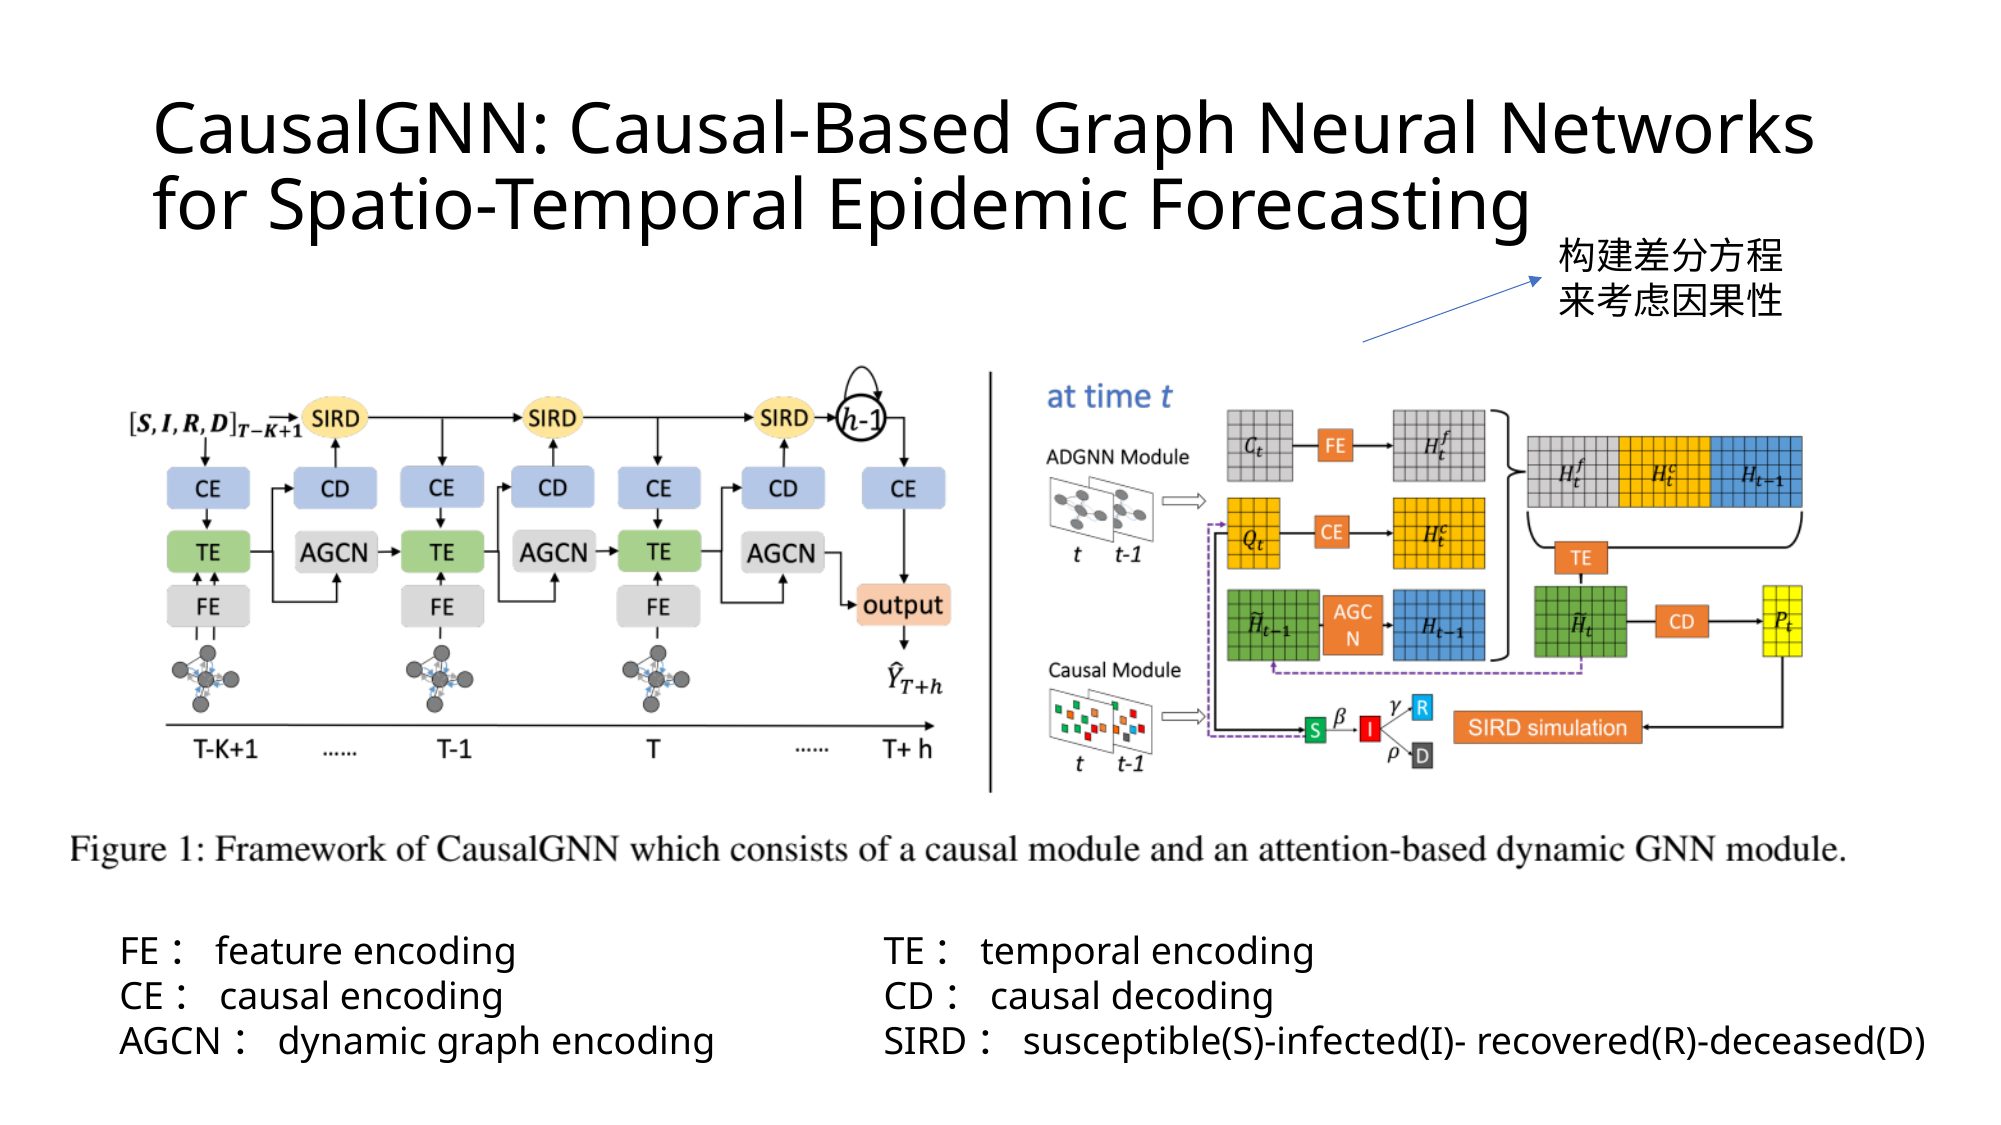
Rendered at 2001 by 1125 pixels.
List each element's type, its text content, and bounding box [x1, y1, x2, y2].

picture [71, 313, 1863, 884]
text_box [1362, 277, 1543, 342]
text_box TE：temporal encoding CD：causal decoding SIRD：susceptible(S)-infected(I)- recovered(R)-deceased(D) [868, 919, 1963, 1070]
text_box 构建差分方程来考虑因果性 [1543, 224, 1802, 313]
title CausalGNN: Causal-Based Graph Neural Networks for Spatio-Temporal Epidemic Forecasting [137, 59, 1863, 278]
text_box FE：feature encoding CE：causal encoding AGCN：dynamic graph encoding [104, 919, 754, 1070]
